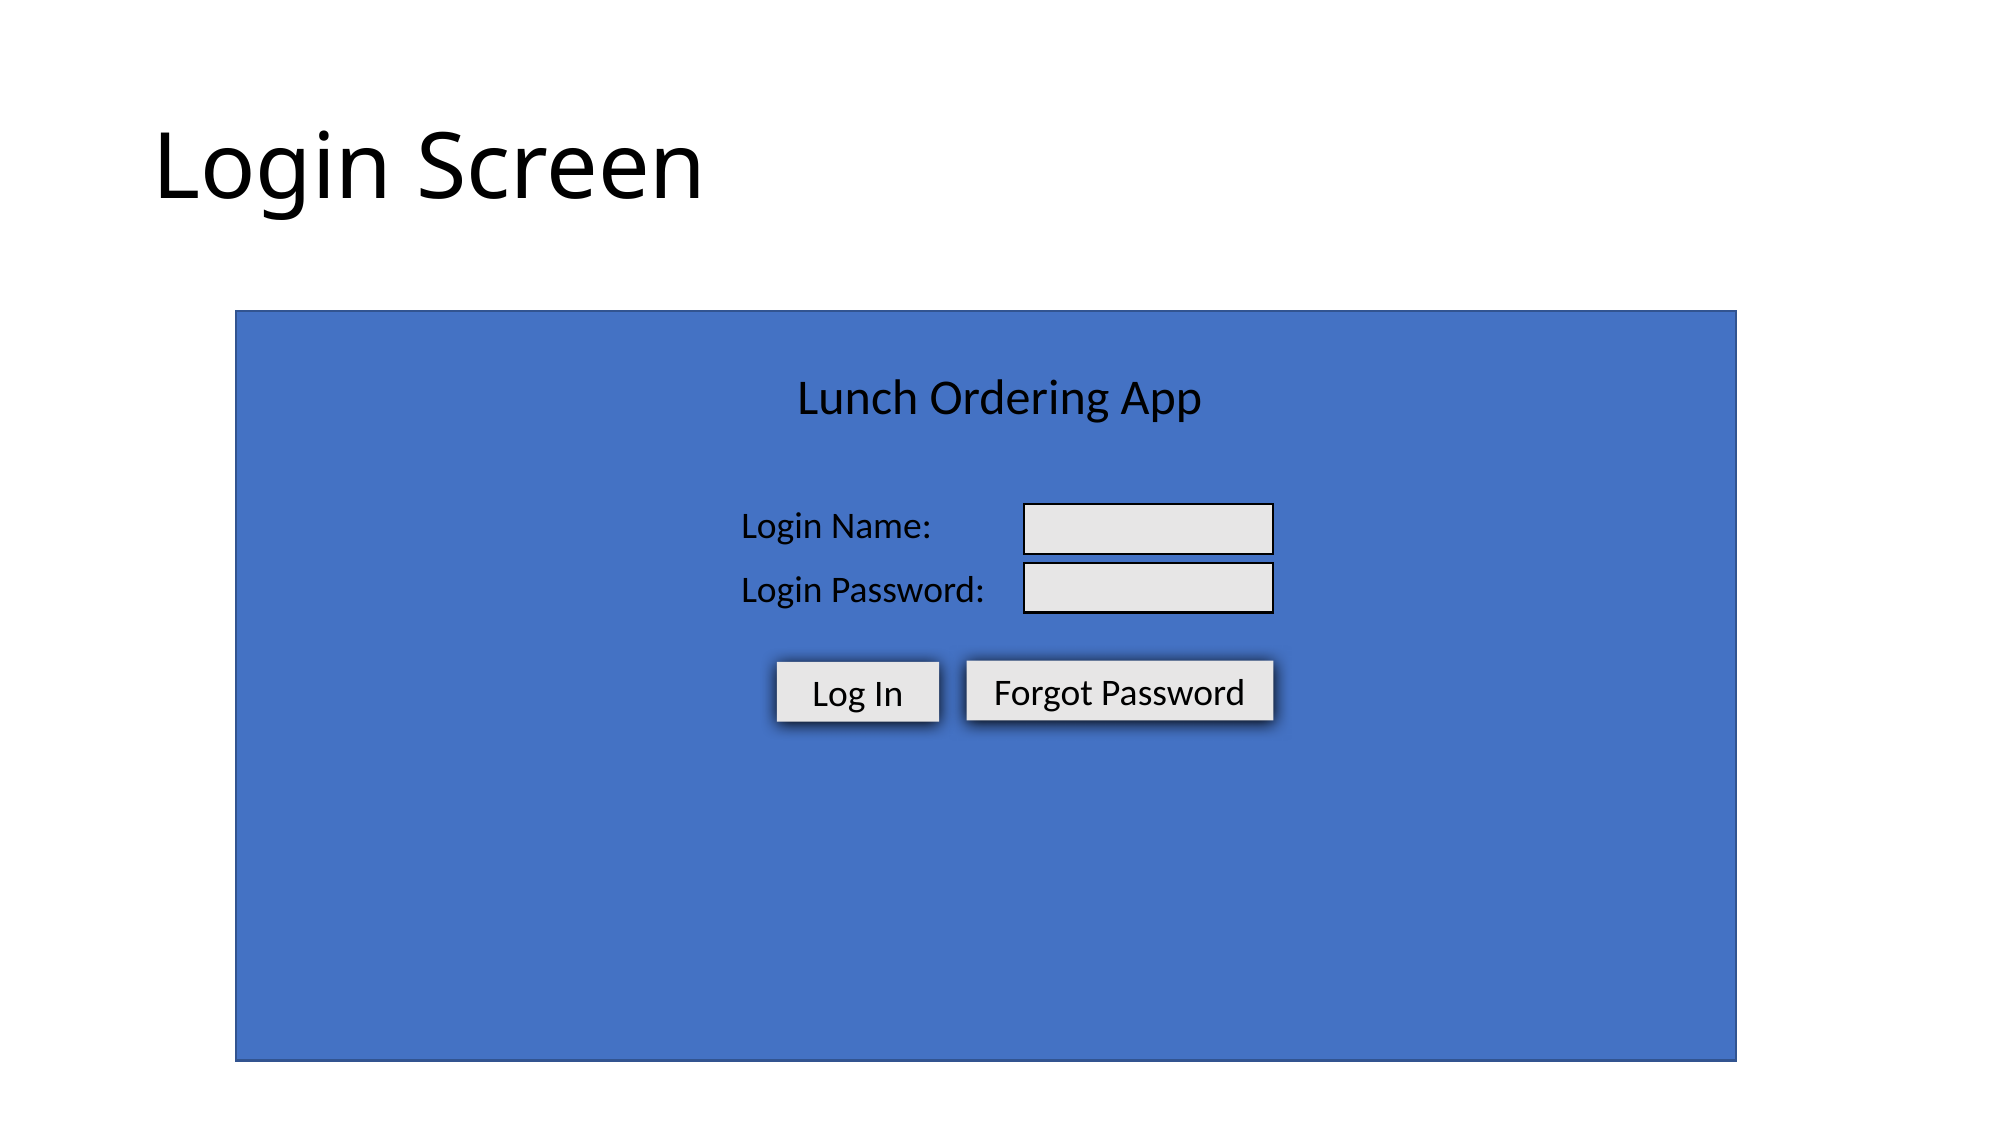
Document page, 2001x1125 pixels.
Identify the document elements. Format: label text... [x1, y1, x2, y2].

title Login Screen [137, 59, 1863, 278]
text_box Forgot Password [966, 660, 1274, 721]
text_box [726, 493, 1274, 618]
text_box [235, 310, 1737, 1062]
text_box Log In [776, 661, 940, 722]
text_box Lunch Ordering App [589, 357, 1411, 432]
